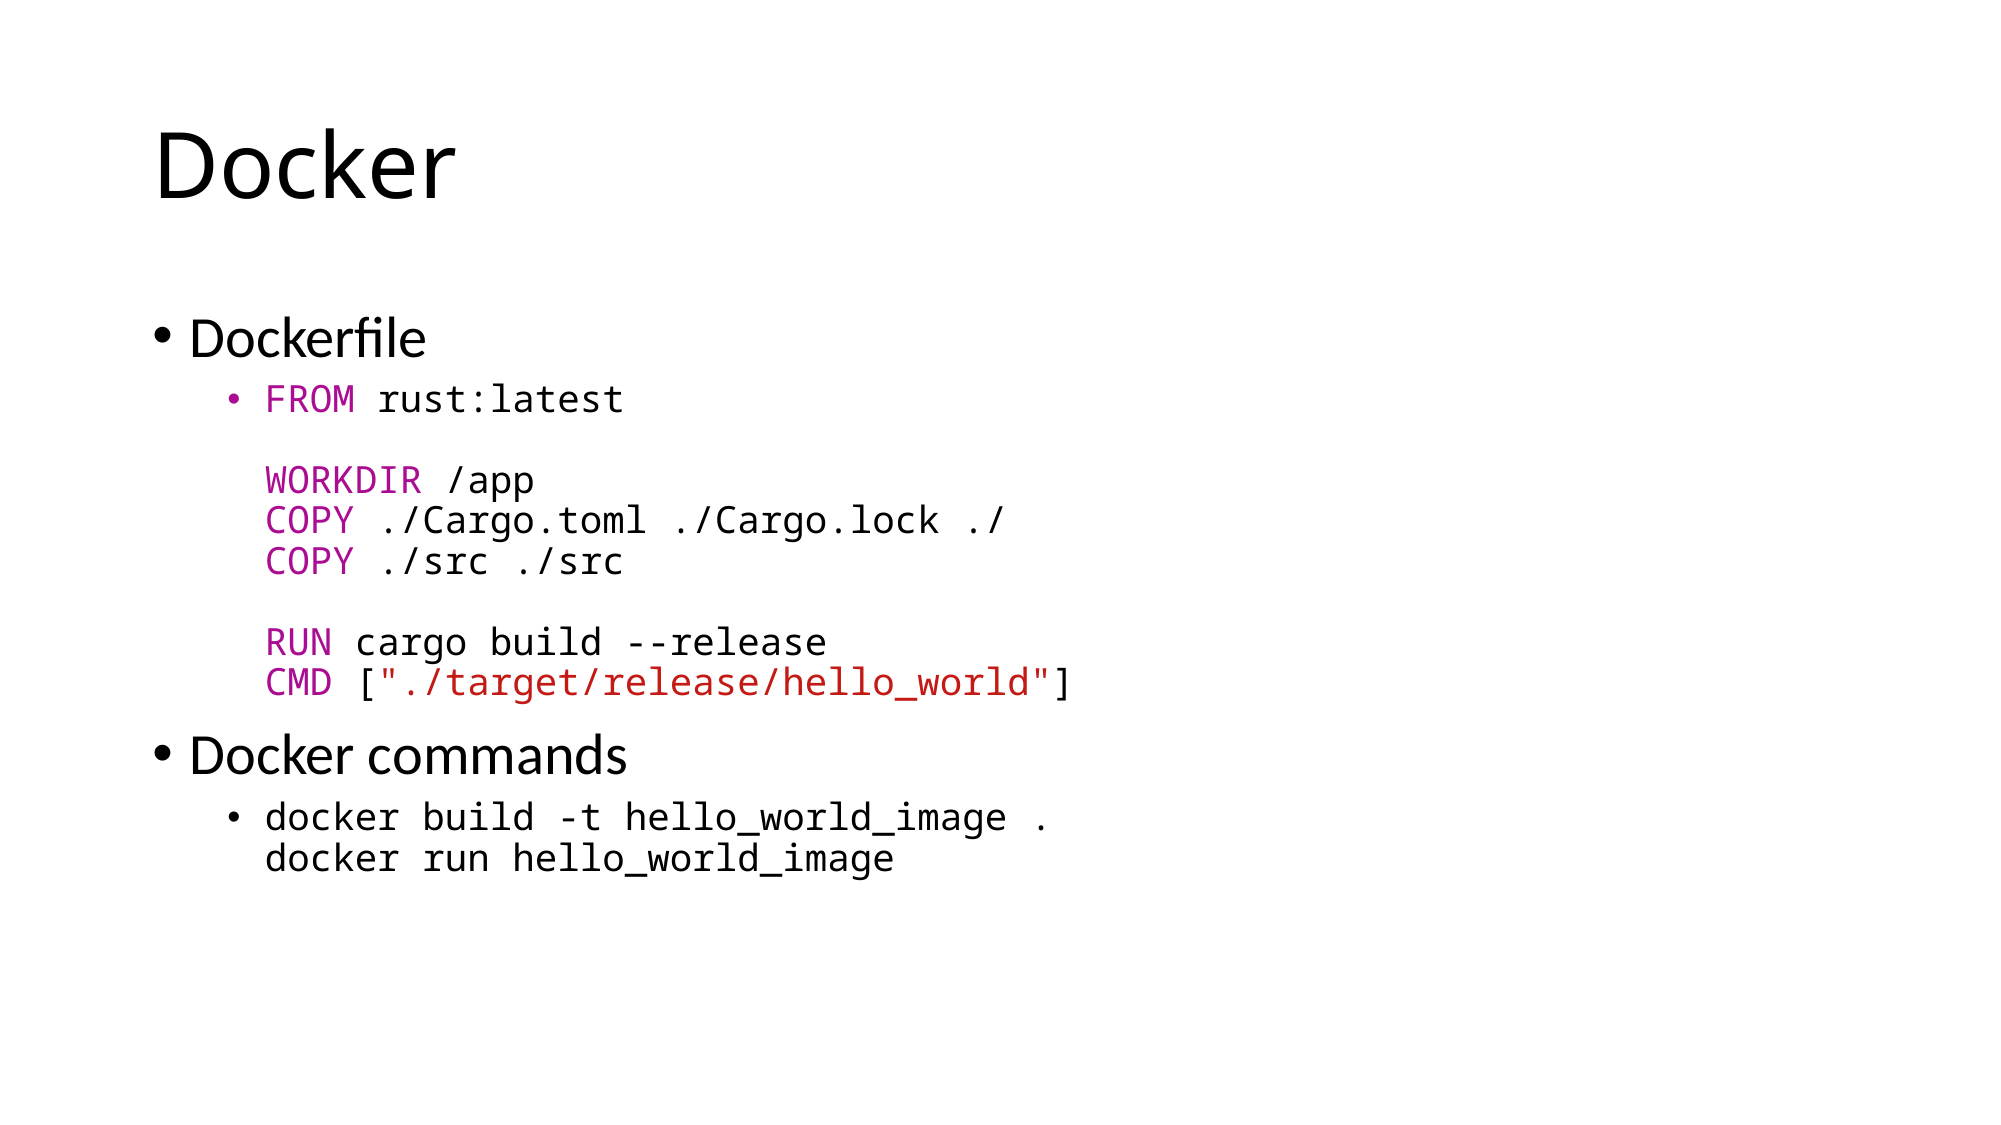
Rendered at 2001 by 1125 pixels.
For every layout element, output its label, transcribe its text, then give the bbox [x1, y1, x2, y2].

title Docker [137, 59, 1863, 278]
list Dockerfile FROM rust:latest WORKDIR /app COPY ./Cargo.toml ./Cargo.lock ./ COPY ./src ./src RUN cargo build --release CMD ["./target/release/hello_world"] Docker commands docker build -t hello_world_image . docker run hello_world_image [137, 299, 1863, 1014]
